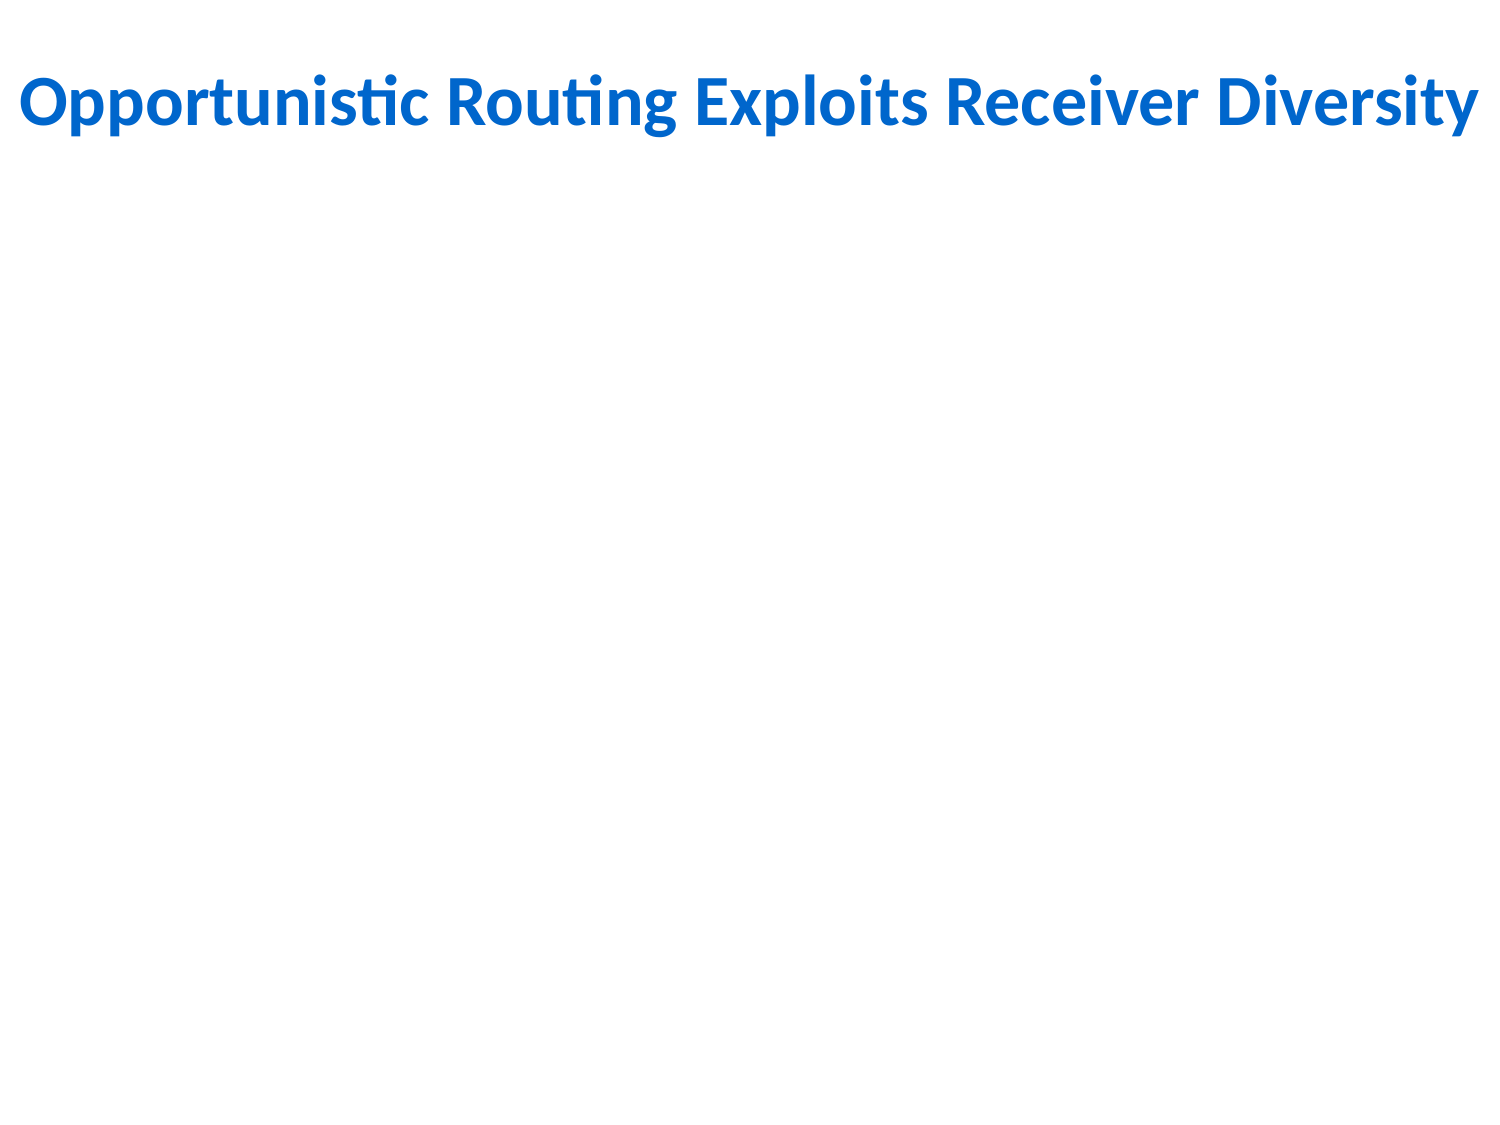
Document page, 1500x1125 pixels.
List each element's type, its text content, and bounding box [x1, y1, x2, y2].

title Opportunistic Routing Exploits Receiver Diversity [0, 2, 1500, 191]
